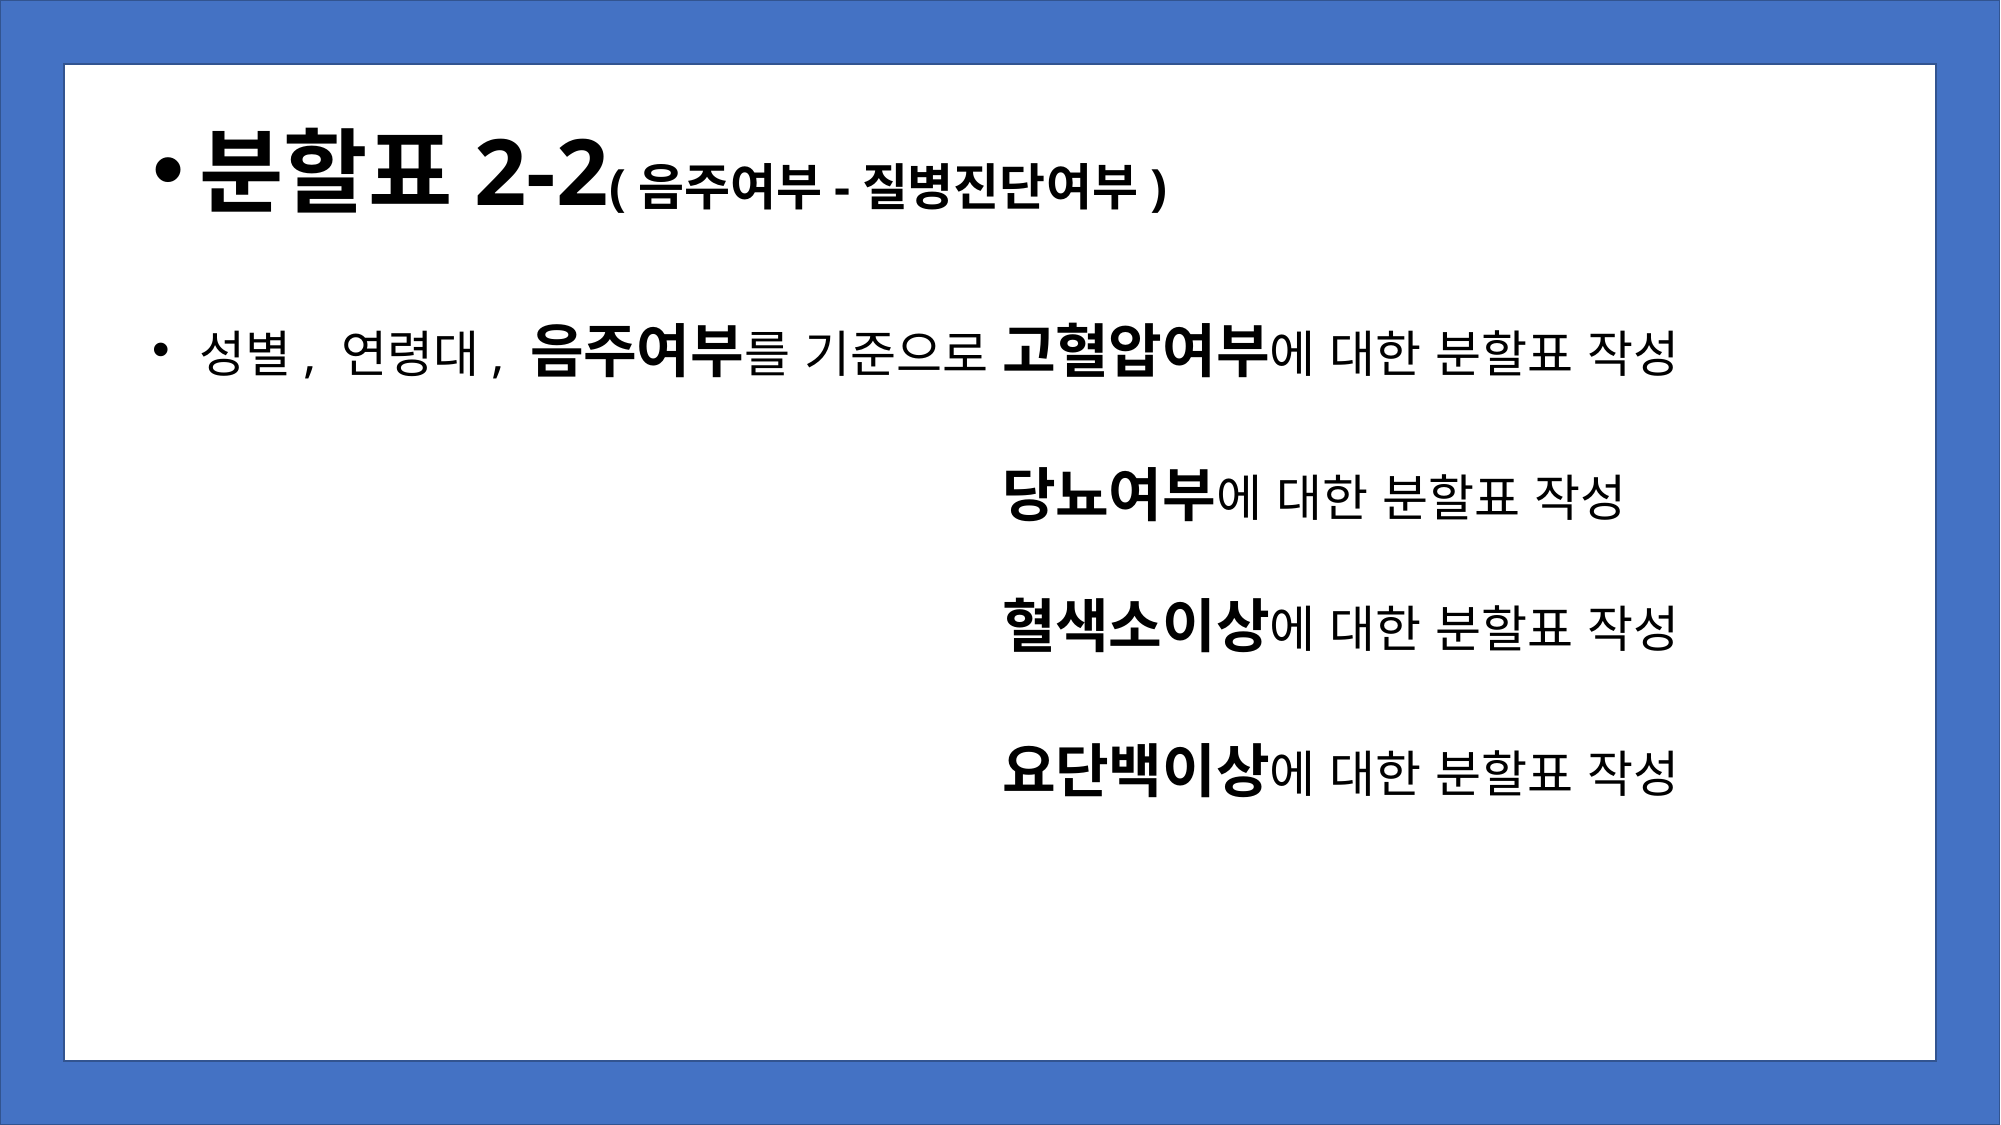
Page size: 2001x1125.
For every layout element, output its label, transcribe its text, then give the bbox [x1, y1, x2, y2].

text_box 성별, 연령대, 음주여부를 기준으로 고혈압여부에 대한 분할표 작성 [137, 306, 1863, 392]
text_box 성별, 연령대, 음주여부를 기준으로 당뇨여부에 대한 분할표 작성 [137, 450, 1873, 536]
text_box [0, 0, 2000, 1125]
text_box 분할표2-2(음주여부-질병진단여부) [137, 106, 1264, 232]
text_box 성별, 연령대, 음주여부를 기준으로 요단백이상에 대한 분할표 작성 [137, 726, 1815, 812]
text_box 성별, 연령대, 음주여부를 기준으로 혈색소이상에 대한 분할표 작성 [137, 581, 1873, 667]
